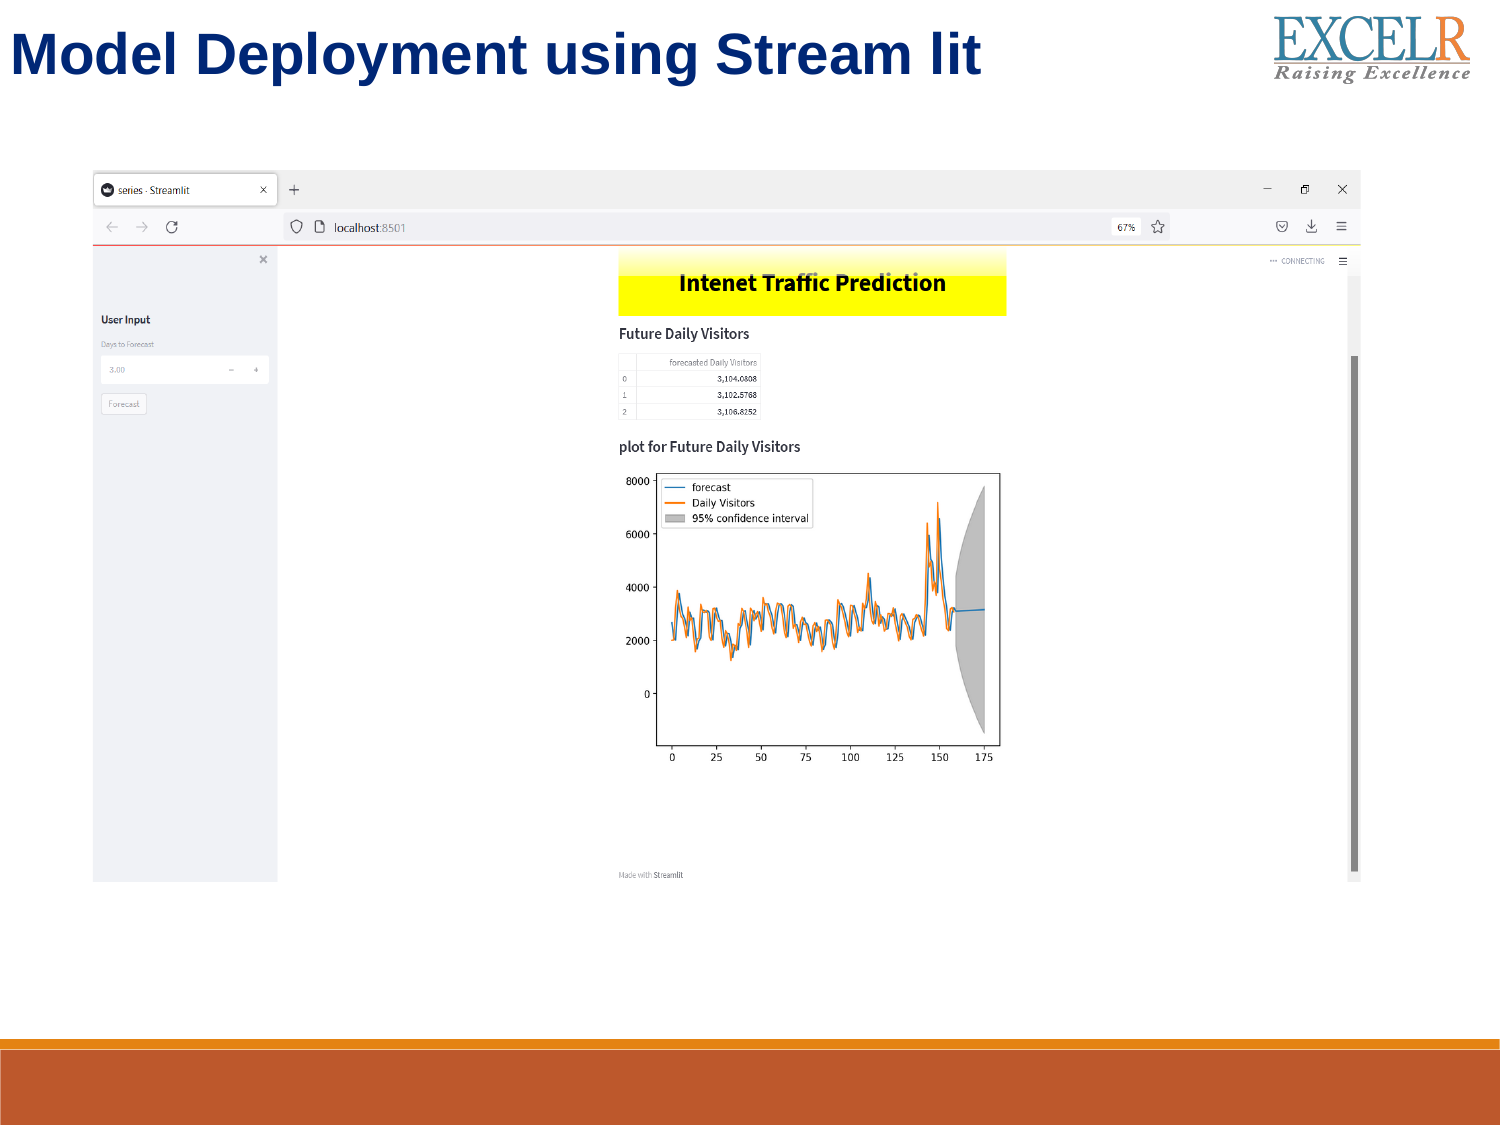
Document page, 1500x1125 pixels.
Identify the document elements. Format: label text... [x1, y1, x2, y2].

picture [92, 169, 1361, 882]
picture [1274, 16, 1470, 85]
text_box [61, 895, 750, 1096]
title Model Deployment using Stream lit [10, 16, 1040, 150]
